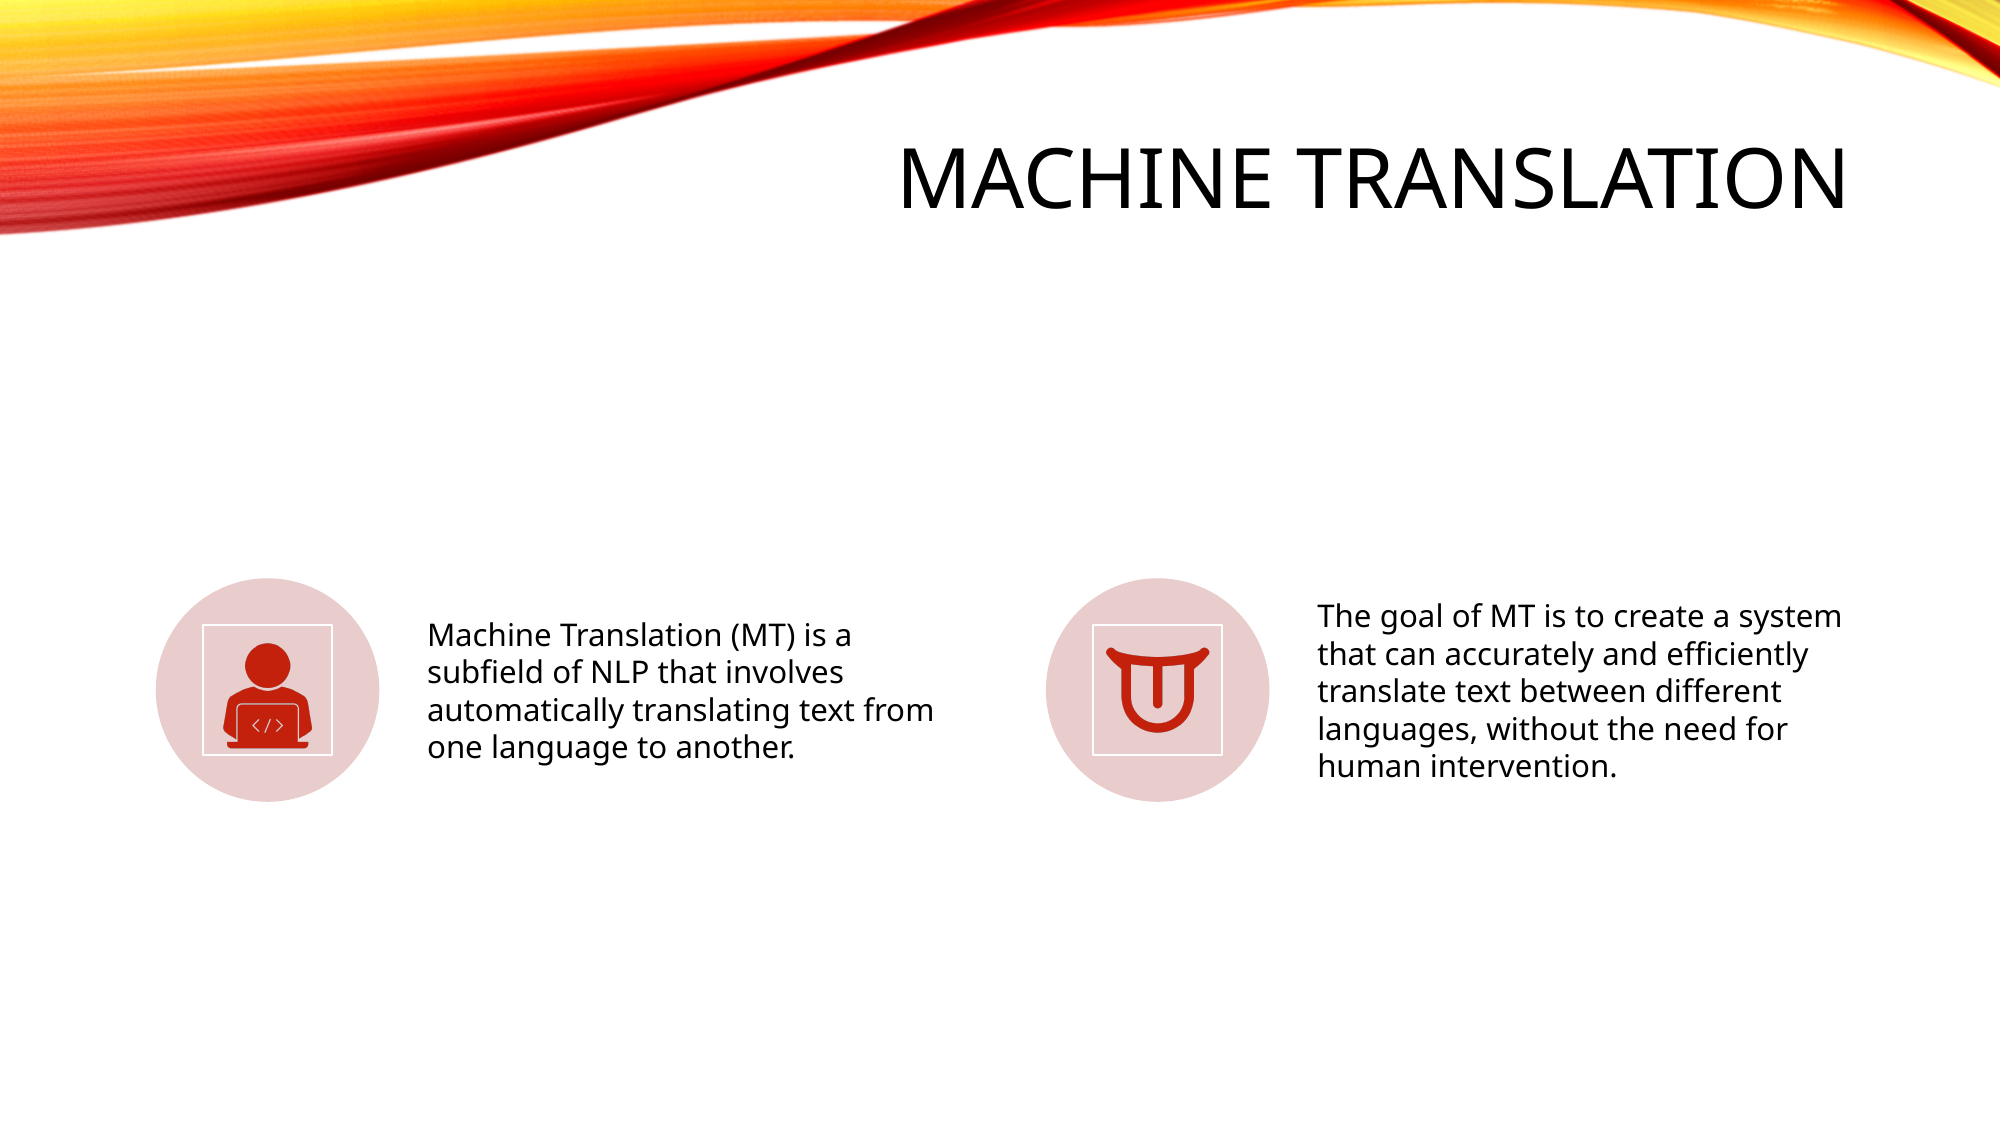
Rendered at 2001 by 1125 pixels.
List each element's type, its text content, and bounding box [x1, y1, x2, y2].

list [112, 359, 1888, 1021]
picture [0, 0, 2000, 237]
title Machine translation [474, 125, 1888, 338]
